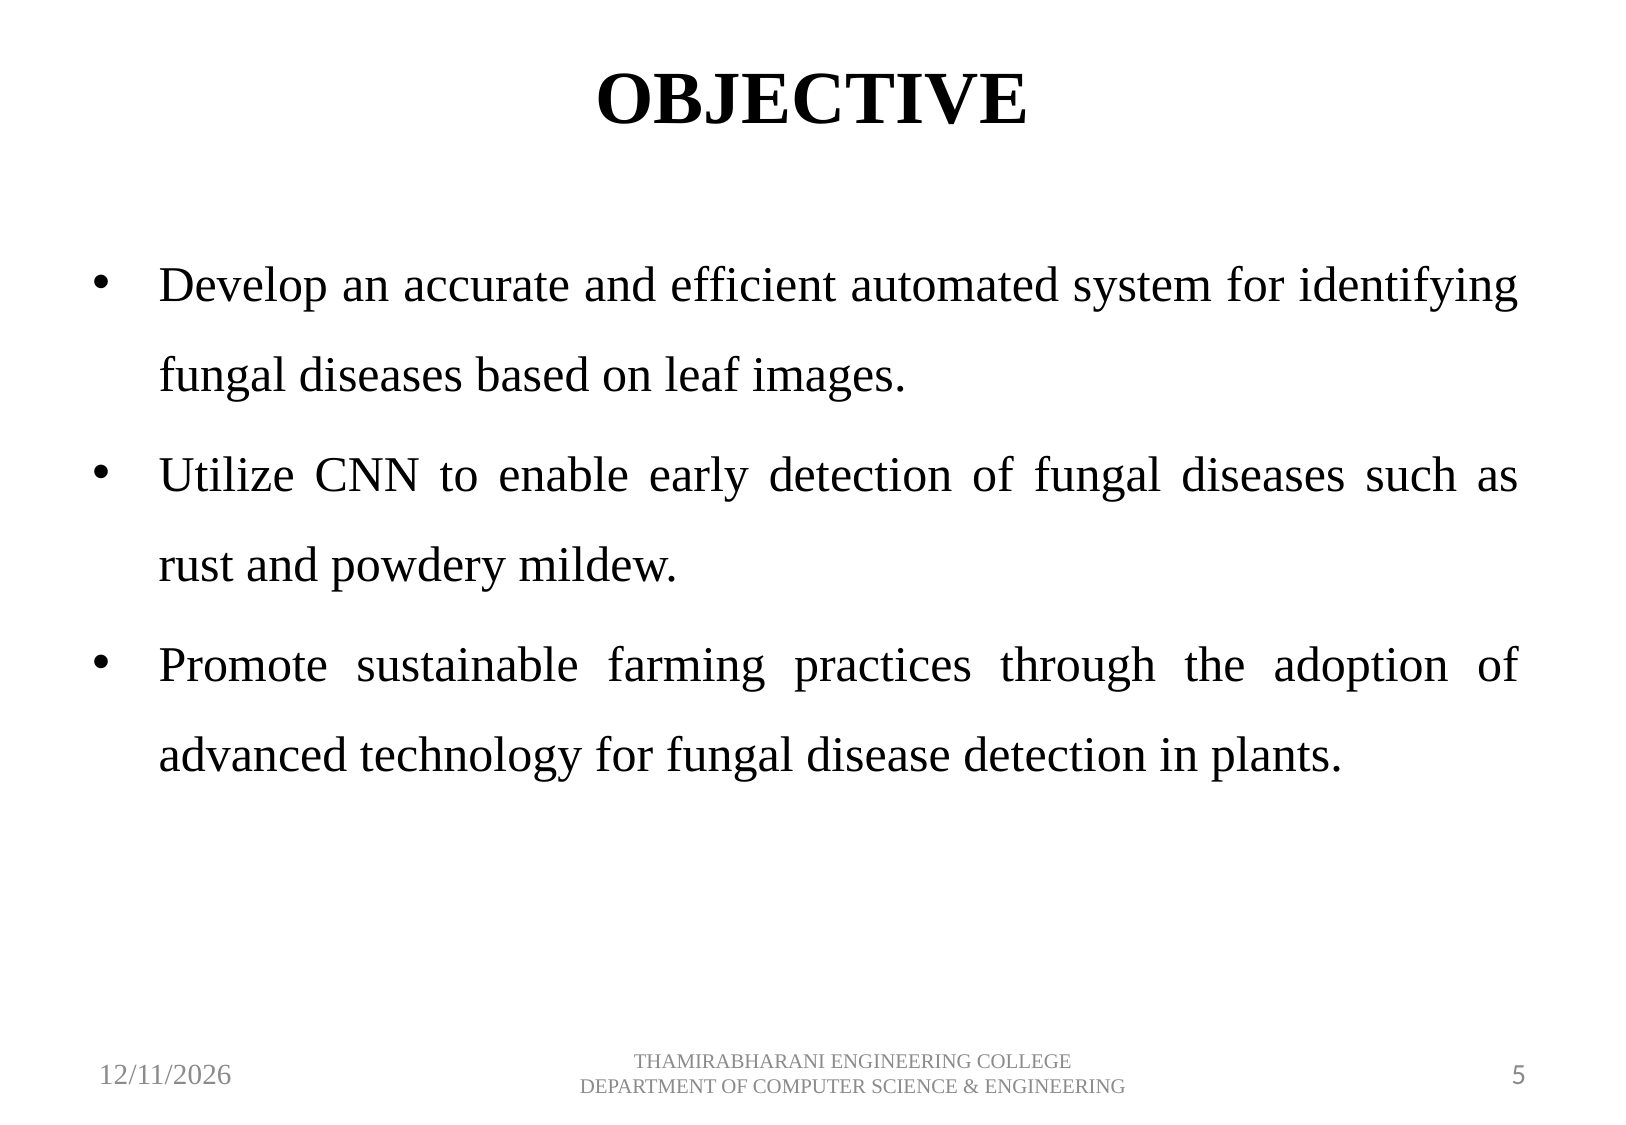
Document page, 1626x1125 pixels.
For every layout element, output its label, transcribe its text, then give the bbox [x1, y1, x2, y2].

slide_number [81, 1042, 461, 1103]
slide_number 5 [1164, 1042, 1544, 1103]
title OBJECTIVE [0, 0, 1625, 188]
list Develop an accurate and efficient automated system for identifying fungal diseases based on leaf images. Utilize CNN to enable early detection of fungal diseases such as rust and powdery mildew. Promote sustainable farming practices through the adoption of advanced technology for fungal disease detection in plants. [75, 212, 1538, 1013]
footer THAMIRABHARANI ENGINEERING COLLEGE DEPARTMENT OF COMPUTER SCIENCE & ENGINEERING [555, 1042, 1150, 1103]
